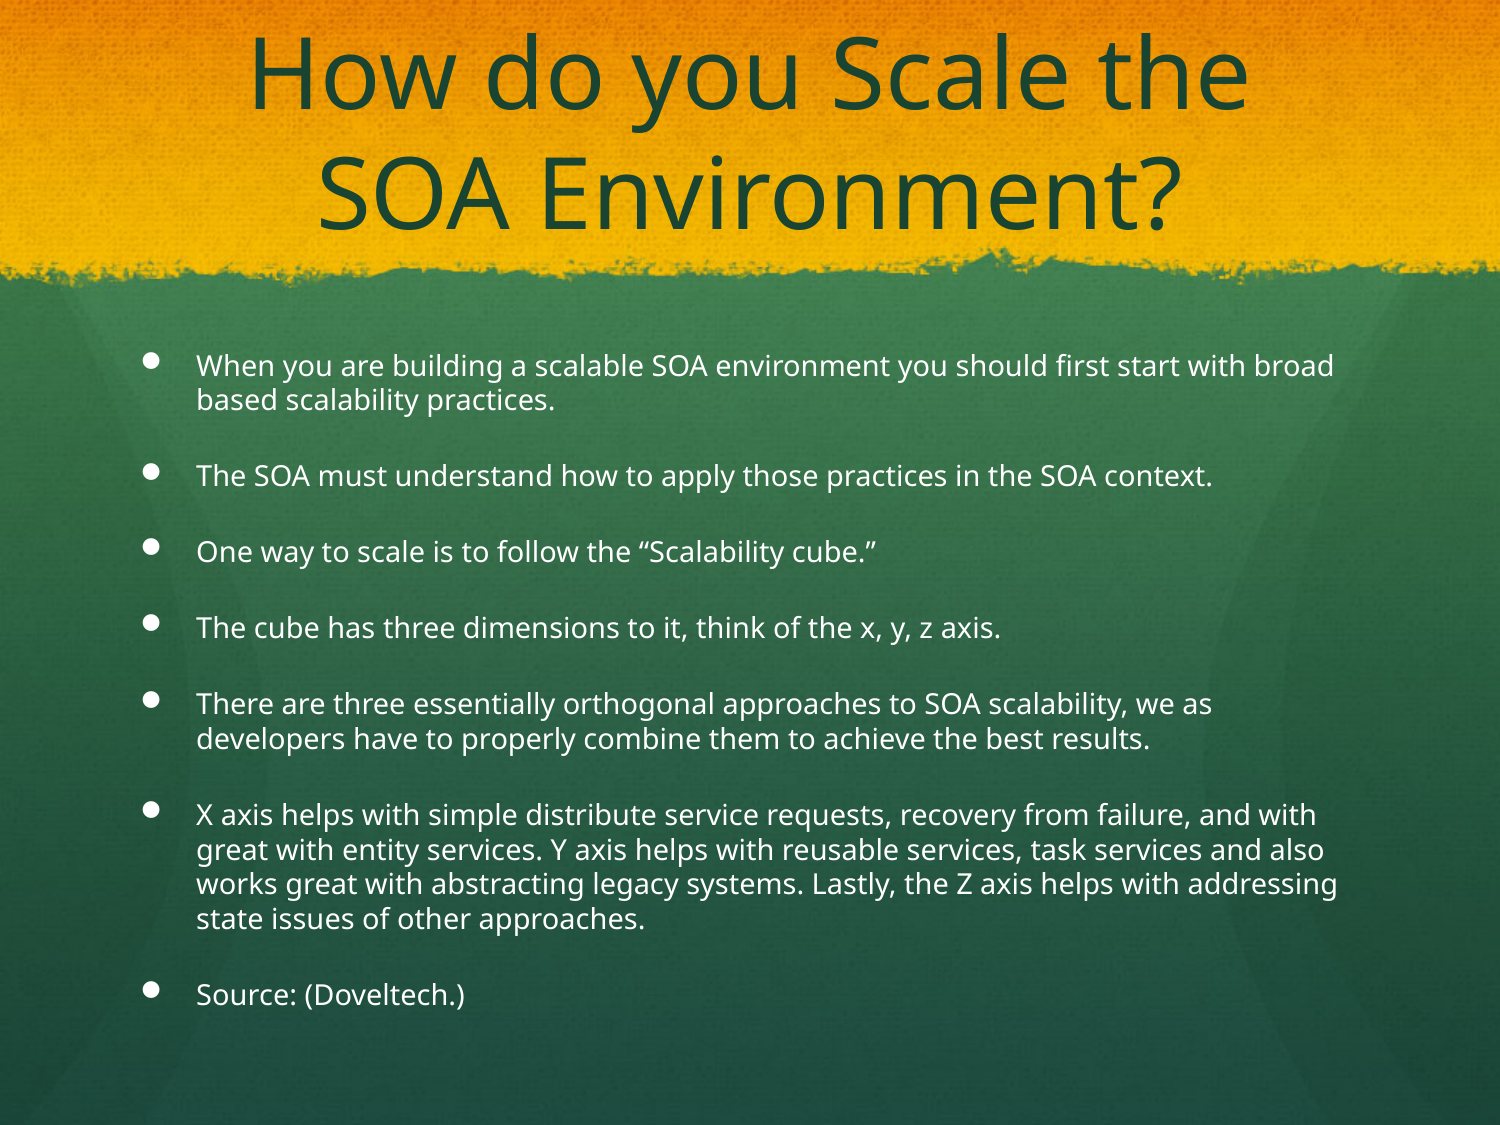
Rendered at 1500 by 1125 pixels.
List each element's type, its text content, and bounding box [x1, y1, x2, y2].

picture [0, 0, 1500, 1125]
list When you are building a scalable SOA environment you should first start with broad based scalability practices. The SOA must understand how to apply those practices in the SOA context. One way to scale is to follow the “Scalability cube.” The cube has three dimensions to it, think of the x, y, z axis. There are three essentially orthogonal approaches to SOA scalability, we as developers have to properly combine them to achieve the best results. X axis helps with simple distribute service requests, recovery from failure, and with great with entity services. Y axis helps with reusable services, task services and also works great with abstracting legacy systems. Lastly, the Z axis helps with addressing state issues of other approaches. Source: (Doveltech.) [125, 339, 1375, 1026]
title How do you Scale the SOA Environment? [125, 13, 1375, 246]
